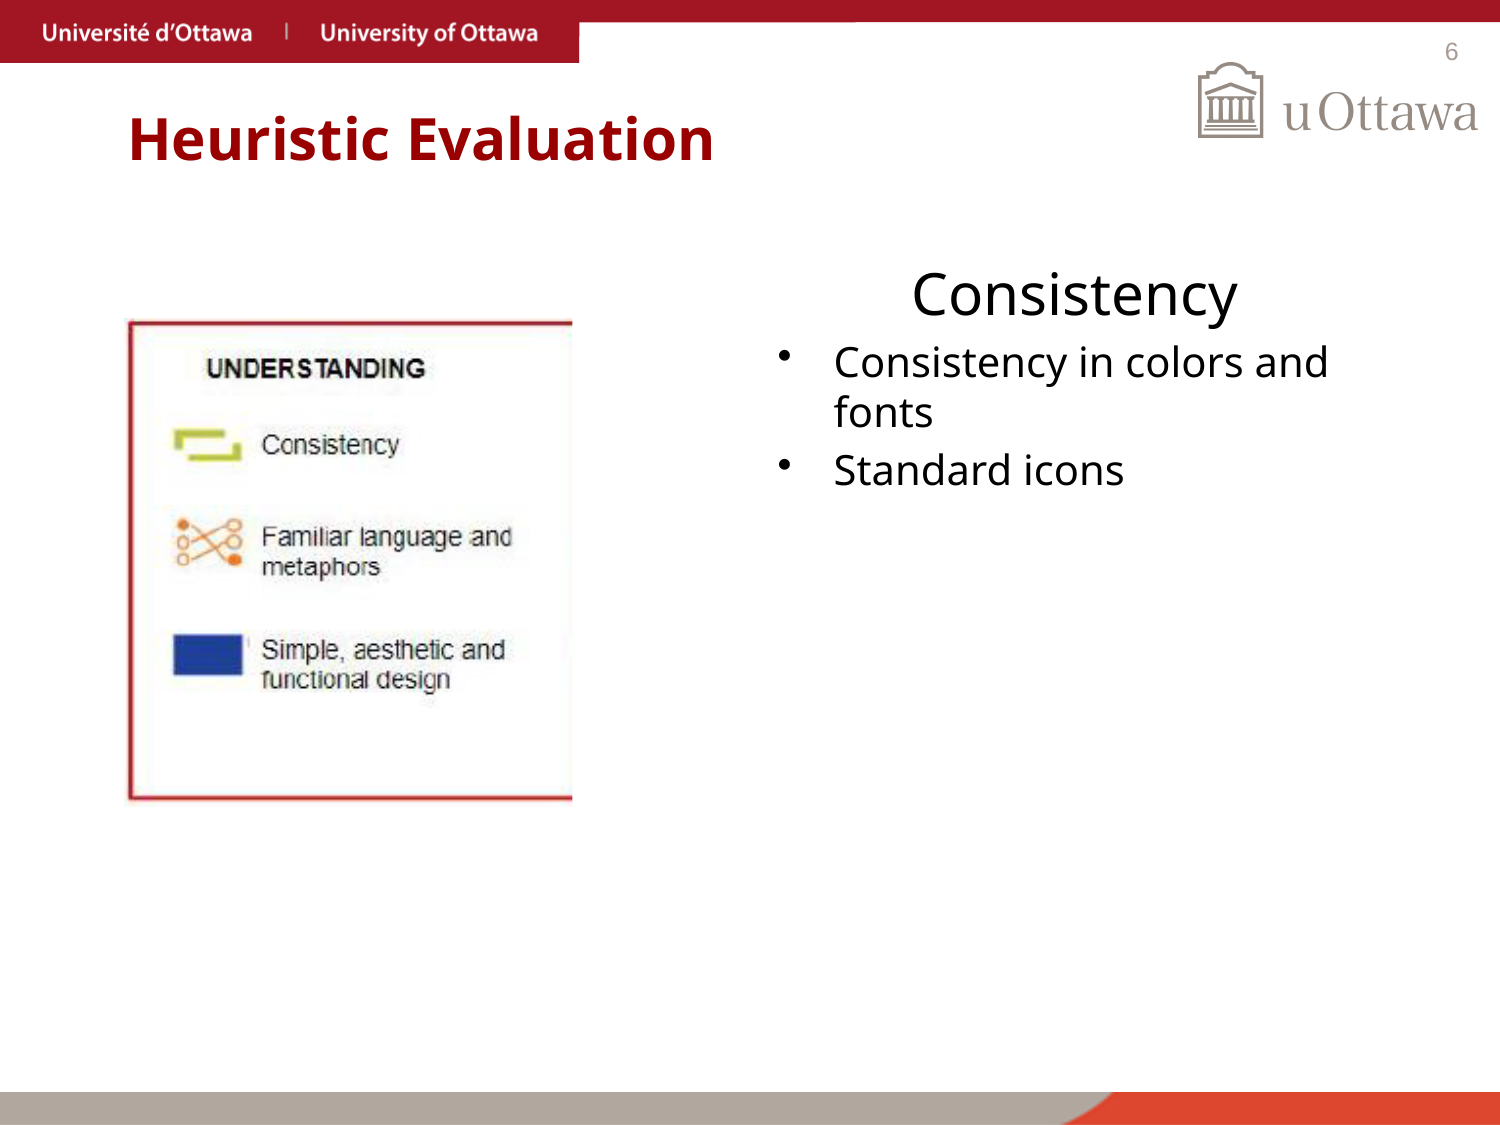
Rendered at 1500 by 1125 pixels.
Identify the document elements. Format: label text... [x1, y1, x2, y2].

picture [0, 0, 1500, 138]
title Heuristic Evaluation [112, 62, 1188, 213]
picture [0, 1092, 1500, 1125]
list Consistency Consistency in colors and fonts Standard icons [762, 249, 1388, 888]
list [123, 318, 573, 807]
